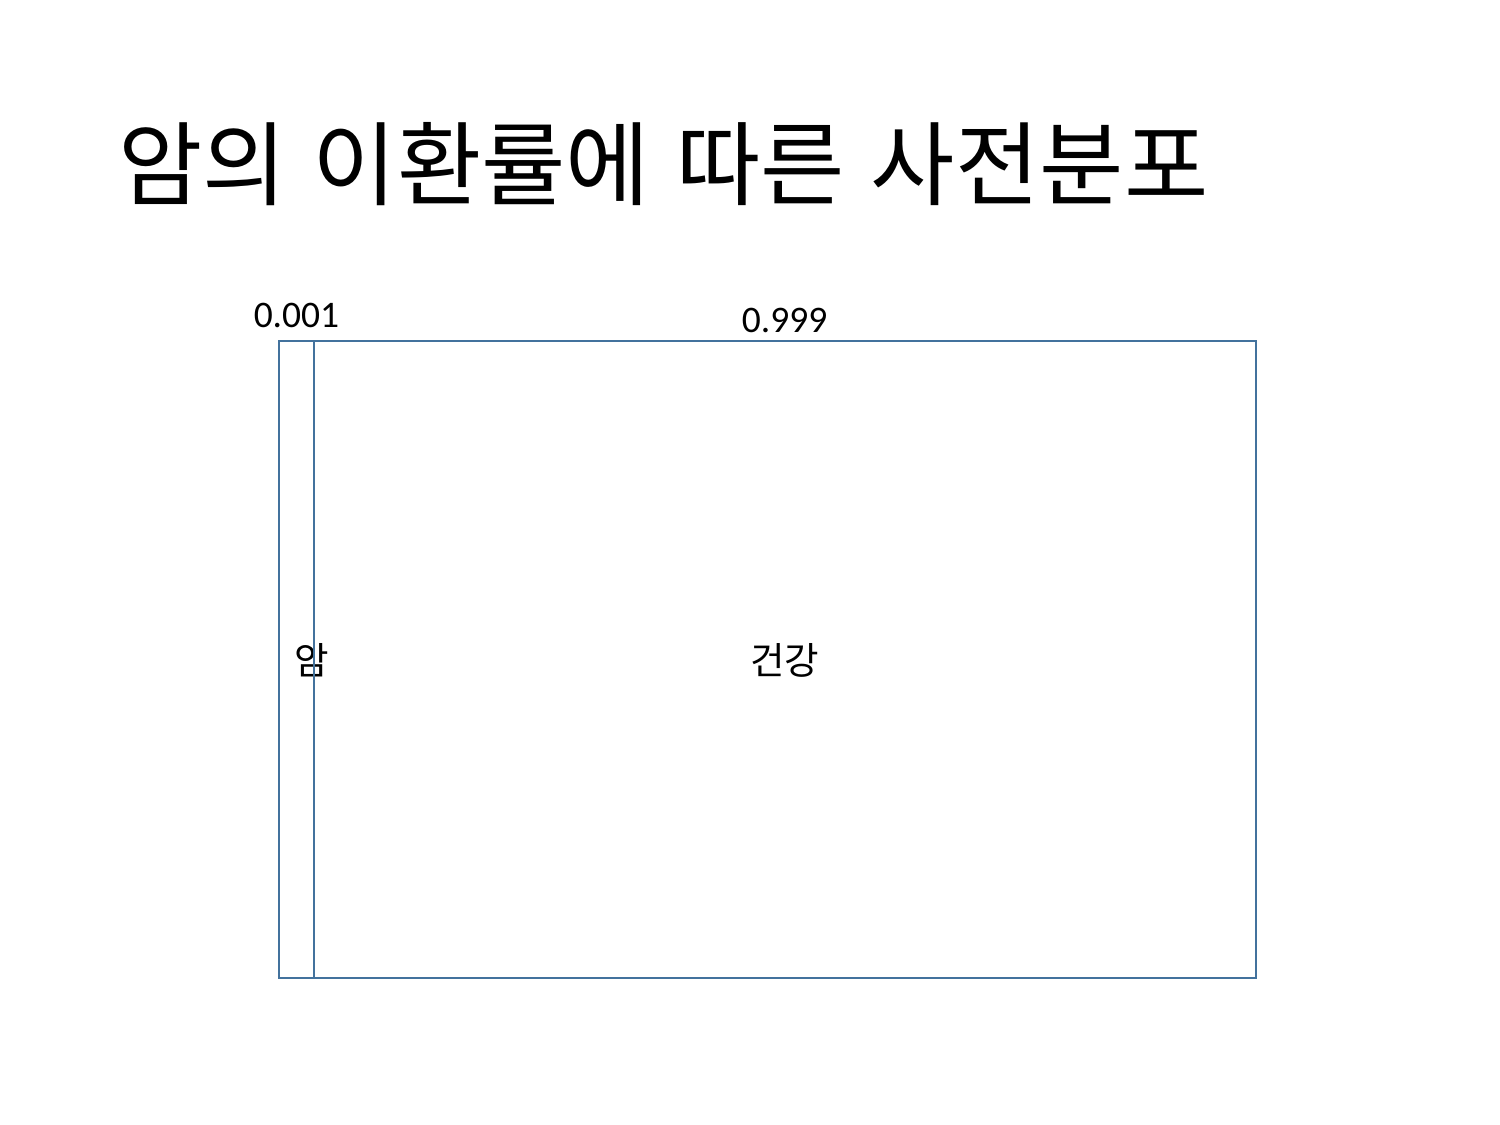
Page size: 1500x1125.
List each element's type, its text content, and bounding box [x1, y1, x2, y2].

text_box 건강 [313, 340, 1257, 979]
title 암의 이환률에 따른 사전분포 [103, 59, 1397, 278]
text_box 암 [278, 343, 313, 979]
text_box 0.999 [727, 287, 843, 348]
text_box 0.001 [239, 283, 355, 343]
